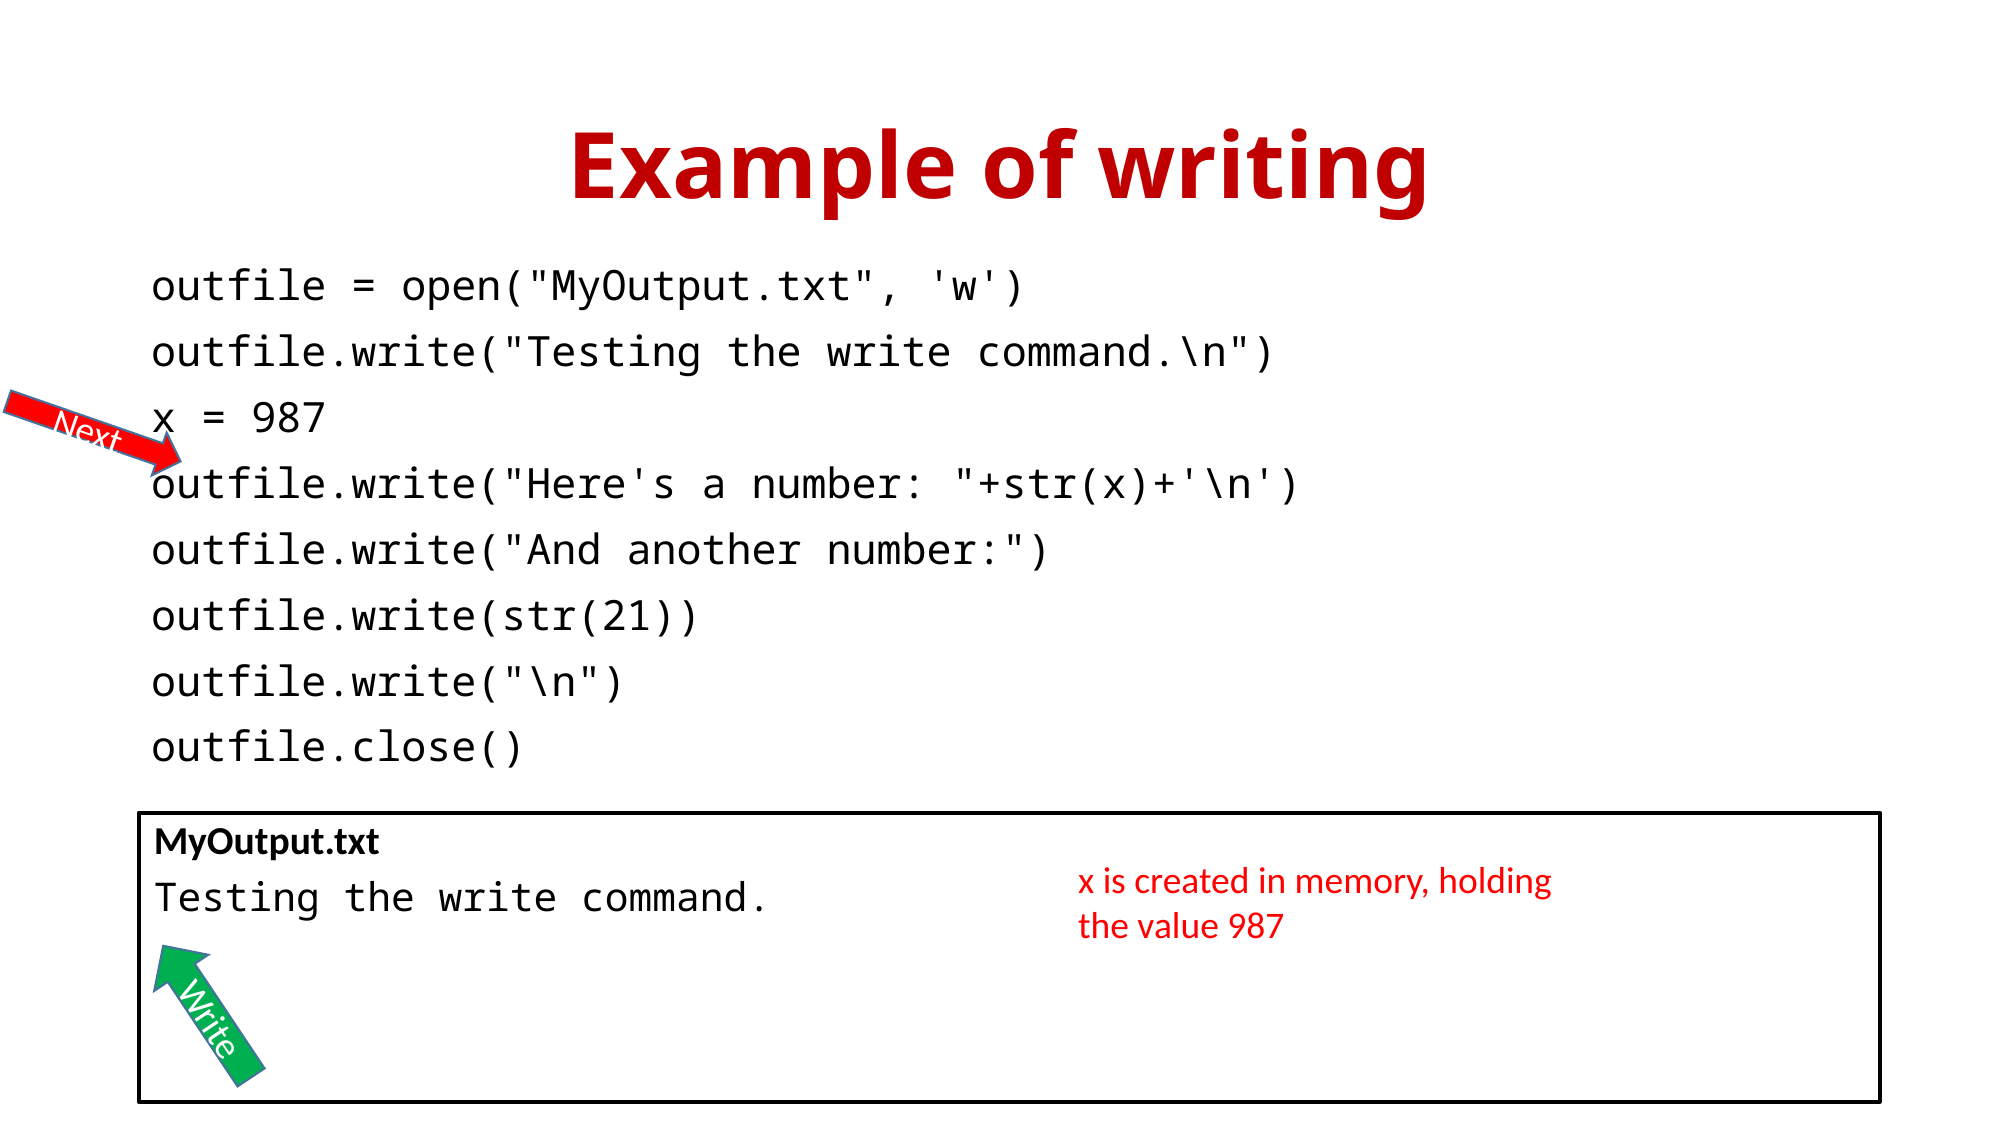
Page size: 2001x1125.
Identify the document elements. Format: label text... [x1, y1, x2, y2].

text_box x is created in memory, holding the value 987 [1063, 848, 1589, 953]
list outfile = open("MyOutput.txt", 'w') outfile.write("Testing the write command.\n") x = 987 outfile.write("Here's a number: "+str(x)+'\n') outfile.write("And another number:") outfile.write(str(21)) outfile.write("\n") outfile.close() [136, 257, 1862, 792]
text_box MyOutput.txt Testing the write command. [138, 812, 1880, 1102]
text_box Write [152, 944, 267, 1088]
title Example of writing [137, 59, 1863, 278]
text_box Next [2, 389, 182, 478]
